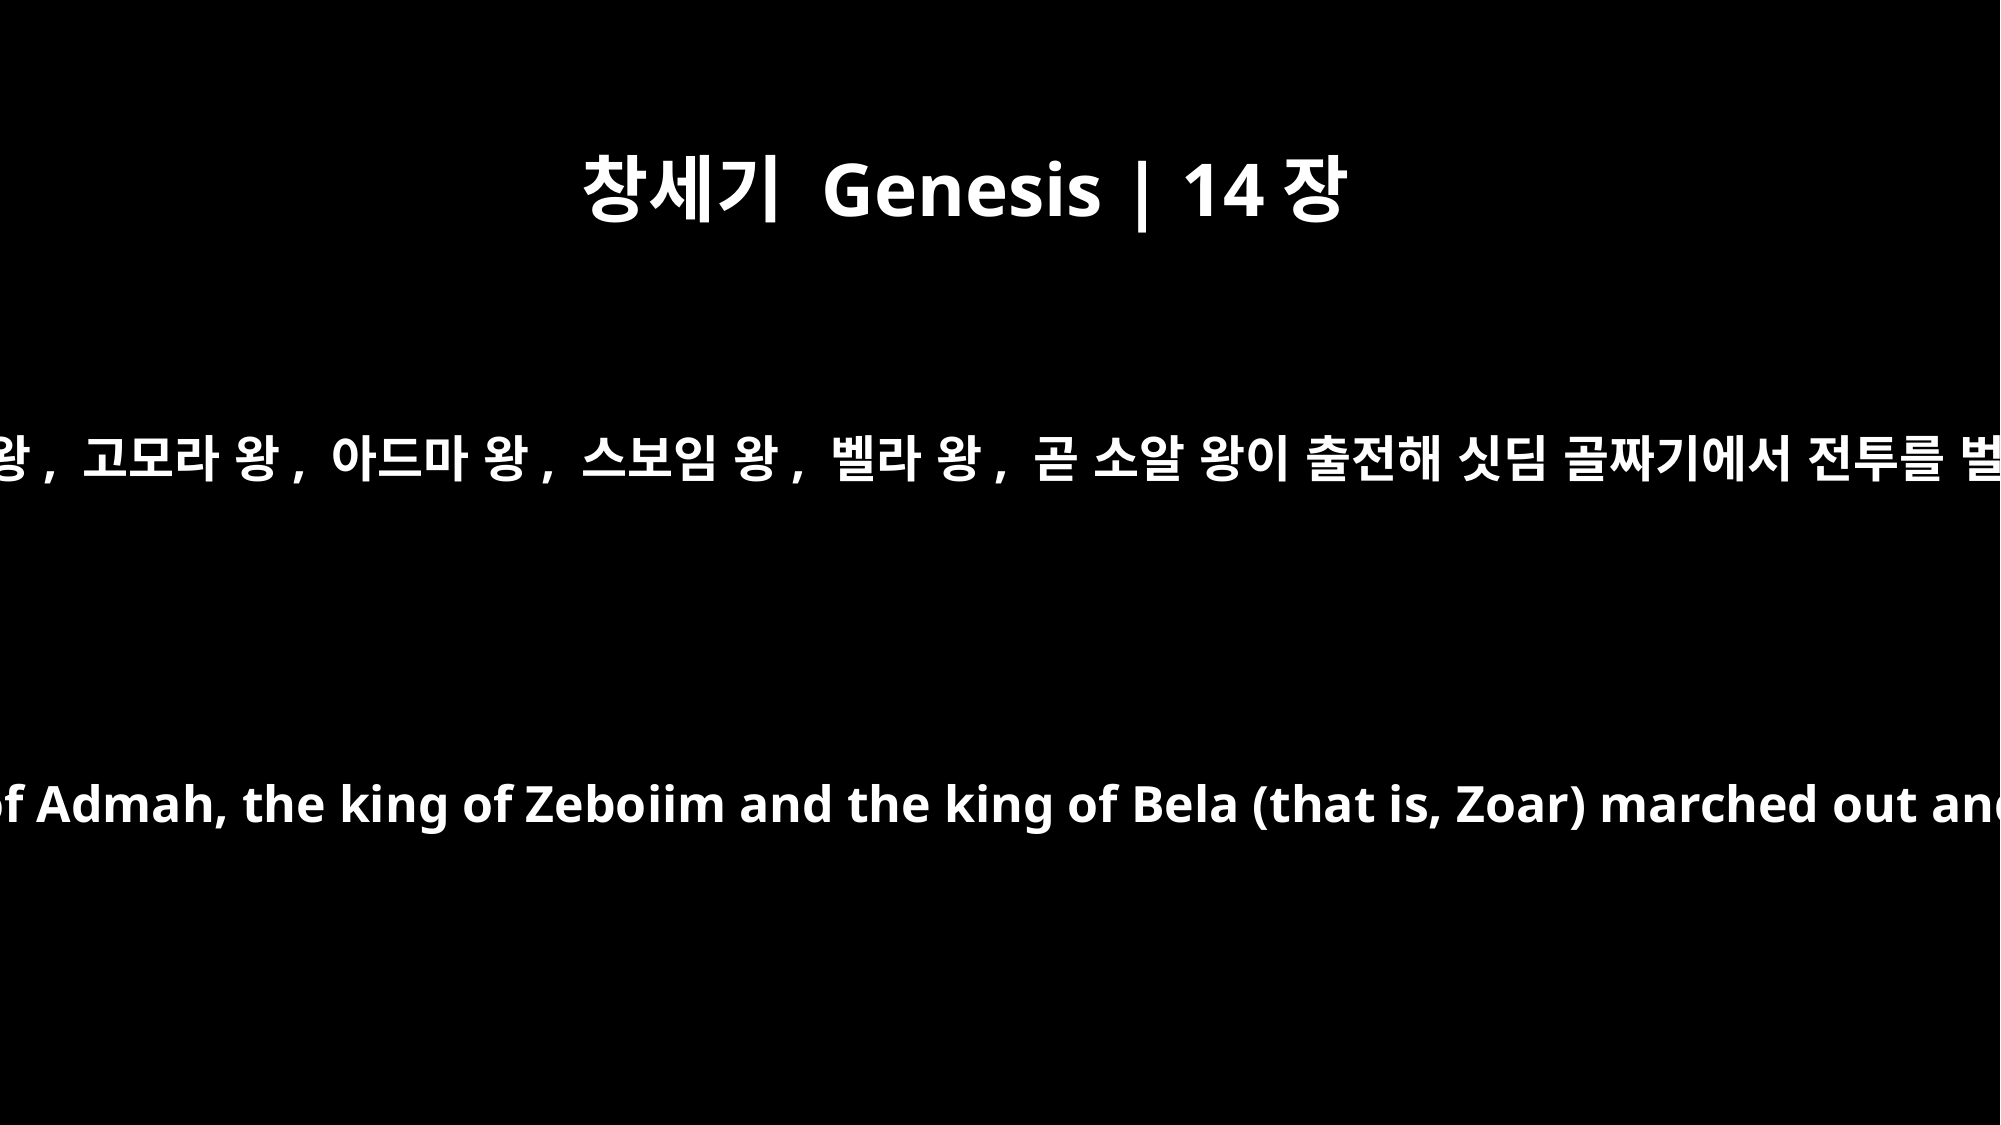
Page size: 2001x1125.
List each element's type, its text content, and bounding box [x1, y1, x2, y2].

text_box Then the king of Sodom, the king of Gomorrah, the king of Admah, the king of Zeboiim and the king of Bela (that is, Zoar) marched out and drew up their battle lines in the Valley of Siddim [0, 764, 2000, 840]
text_box 창세기 Genesis | 14장 [566, 136, 1365, 239]
text_box 8 그때 소돔 왕, 고모라 왕, 아드마 왕, 스보임 왕, 벨라 왕, 곧 소알 왕이 출전해 싯딤 골짜기에서 전투를 벌였는데 [0, 359, 2000, 495]
